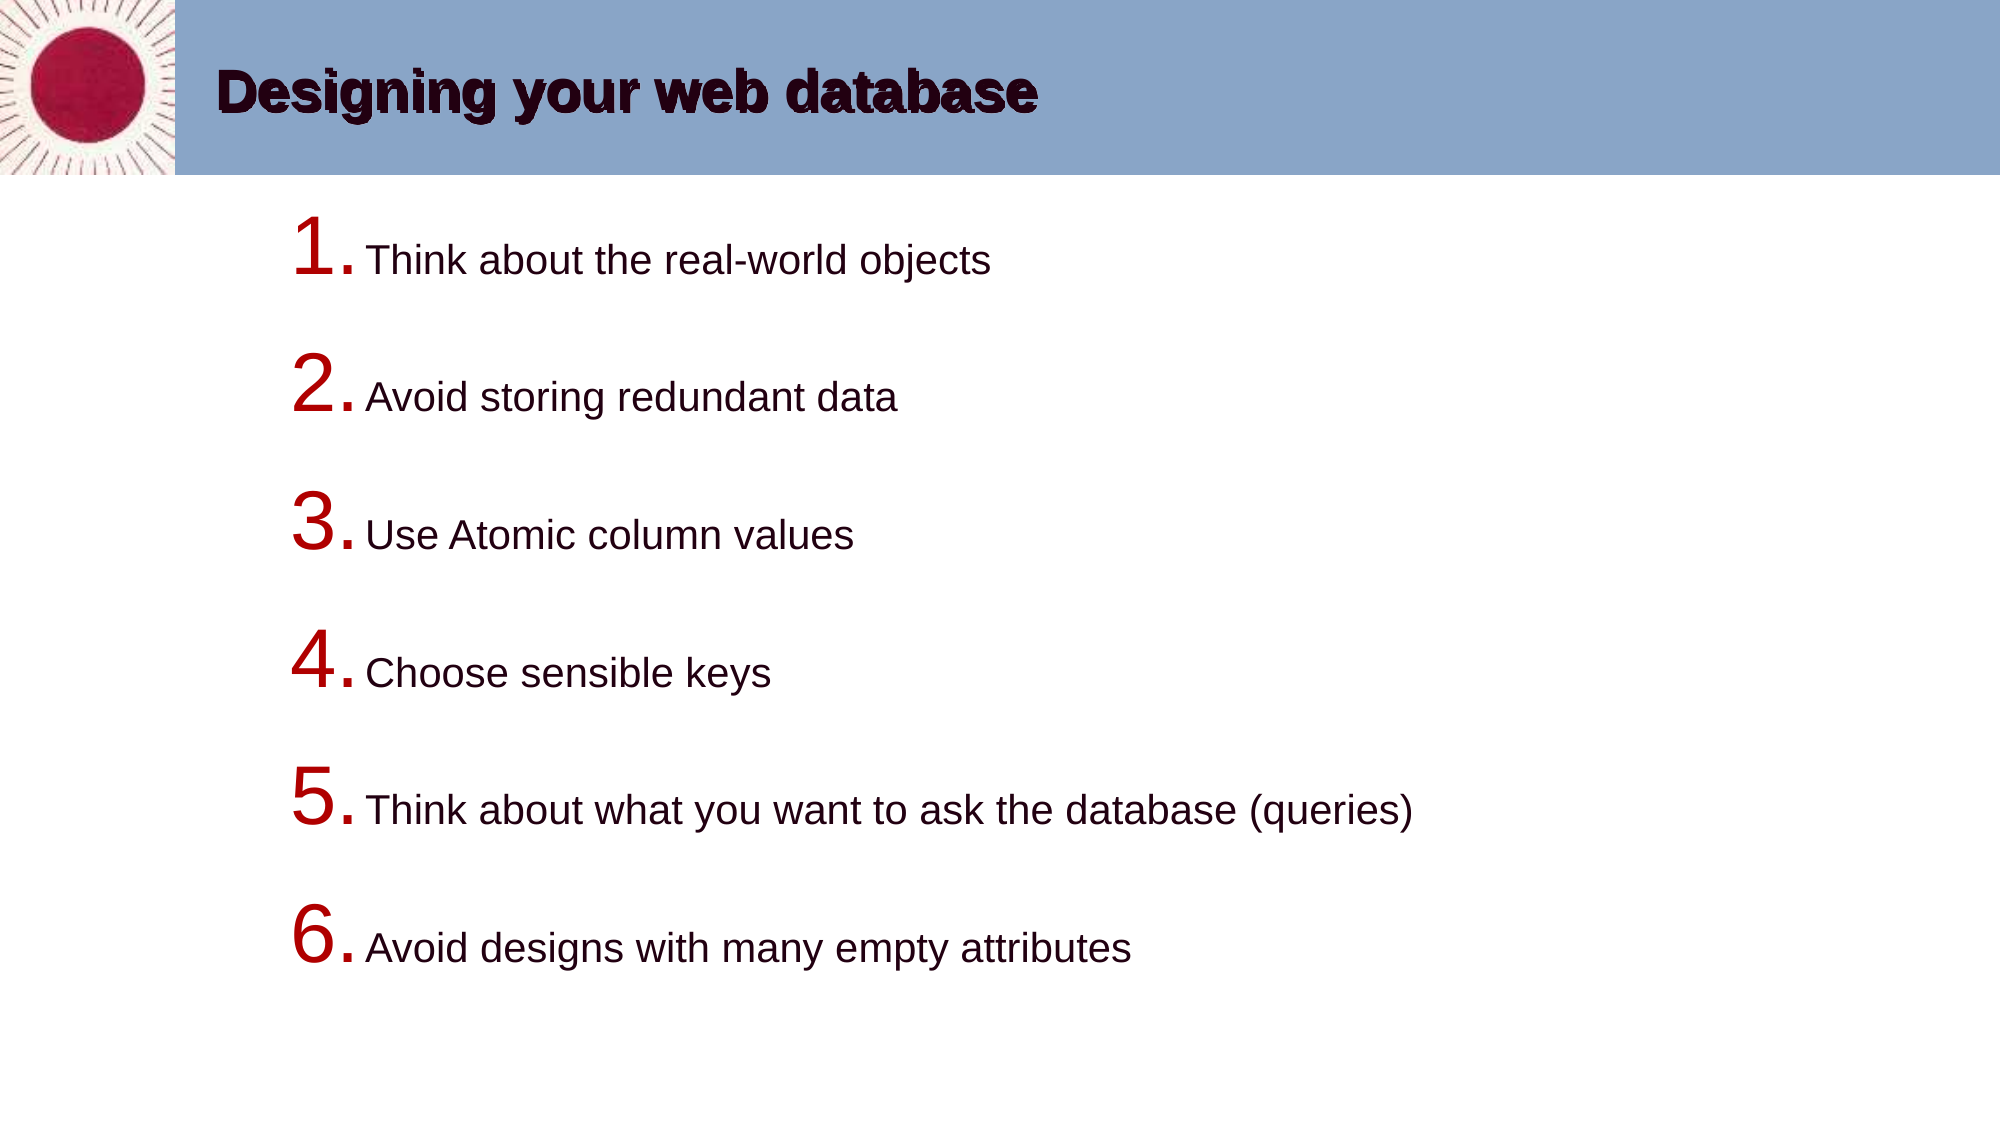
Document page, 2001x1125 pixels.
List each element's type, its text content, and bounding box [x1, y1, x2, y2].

list Think about the real-world objects Avoid storing redundant data Use Atomic column values Choose sensible keys Think about what you want to ask the database (queries) Avoid designs with many empty attributes [274, 224, 1751, 1113]
title Designing your web database [199, 0, 2000, 176]
picture [0, 0, 175, 175]
